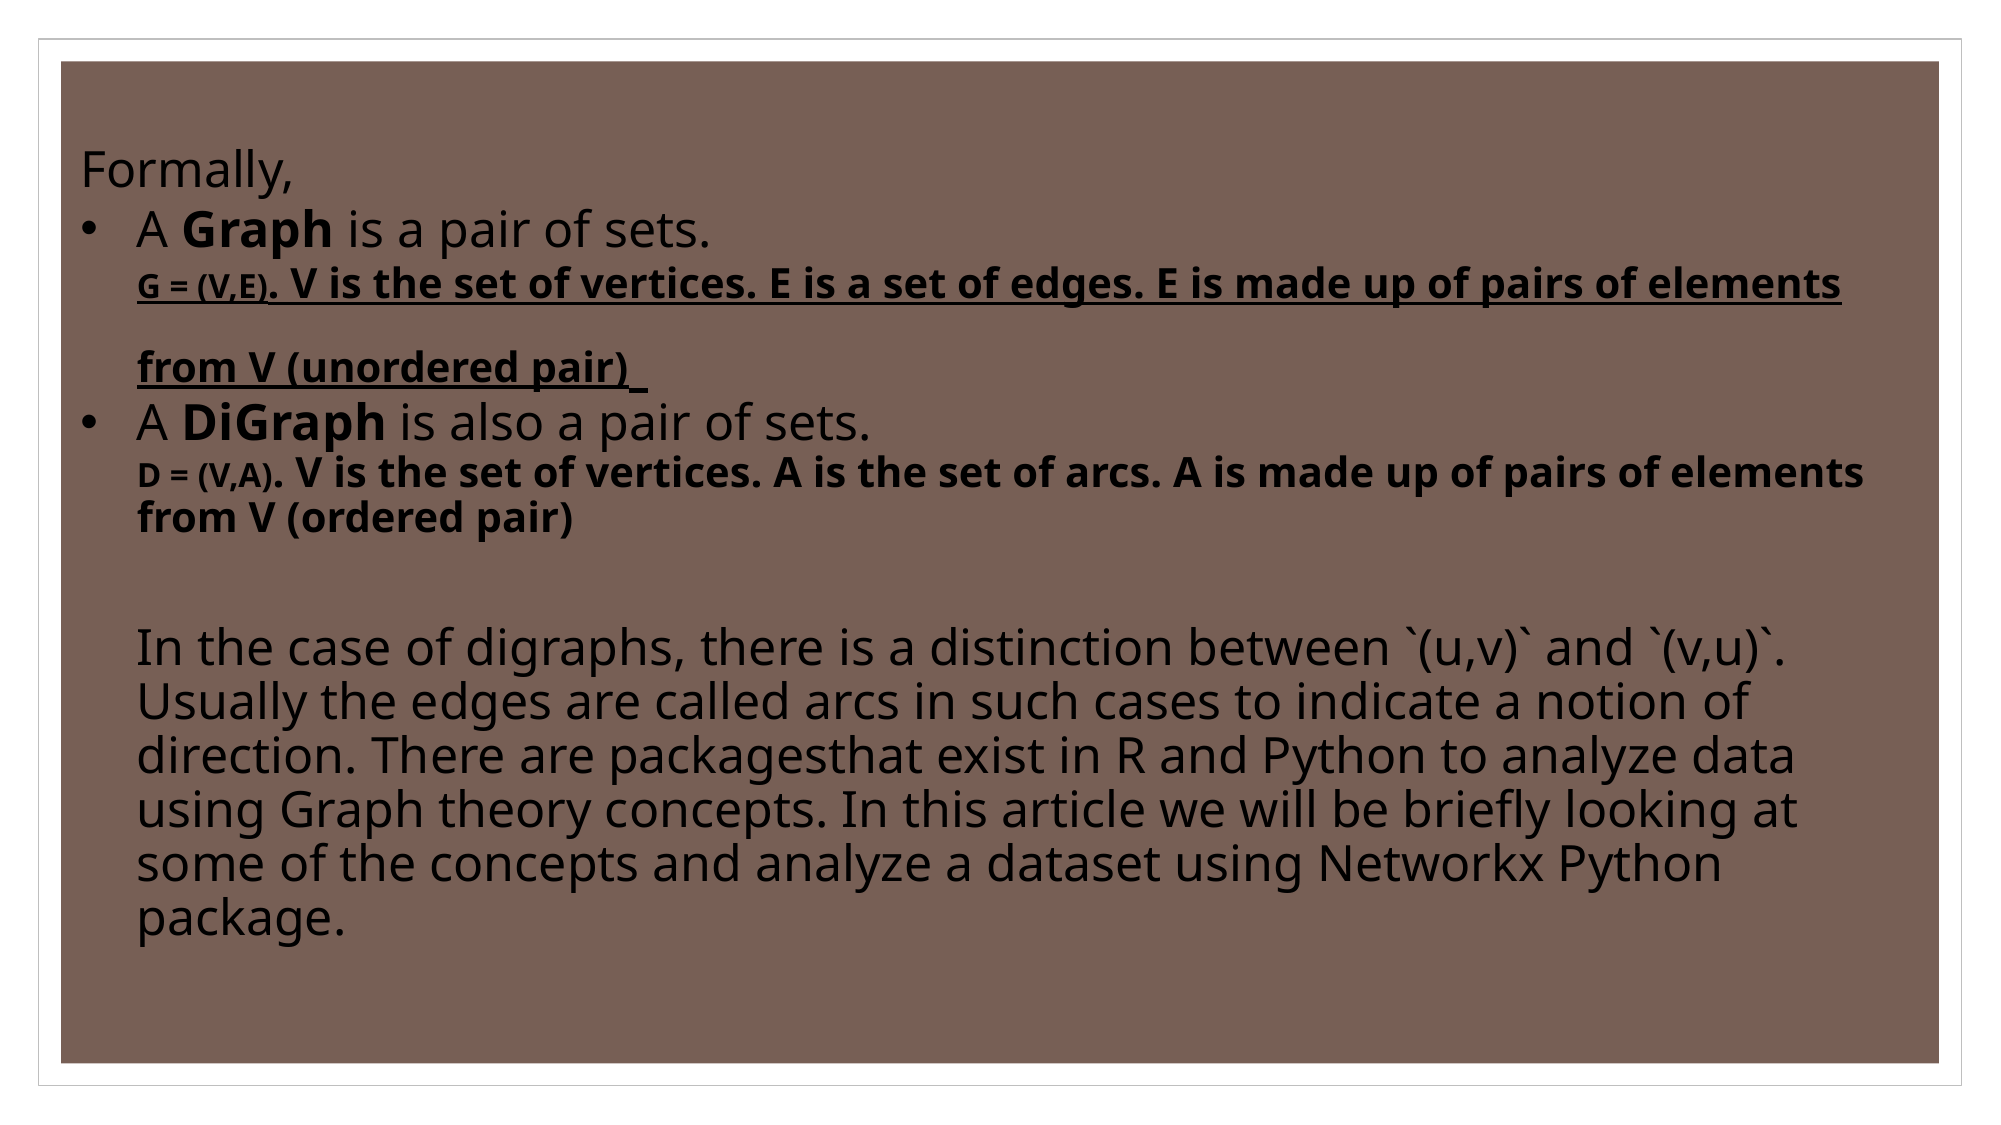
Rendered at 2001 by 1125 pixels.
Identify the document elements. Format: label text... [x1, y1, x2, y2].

title Formally, A Graph is a pair of sets. G = (V,E). V is the set of vertices. E is a set of edges. E is made up of pairs of elements from V (unordered pair) A DiGraph is also a pair of sets. D = (V,A). V is the set of vertices. A is the set of arcs. A is made up of pairs of elements from V (ordered pair) In the case of digraphs, there is a distinction between `(u,v)` and `(v,u)`. Usually the edges are called arcs in such cases to indicate a notion of direction. There are packagesthat exist in R and Python to analyze data using Graph theory concepts. In this article we will be briefly looking at some of the concepts and analyze a dataset using Networkx Python package. [65, 129, 1925, 1121]
